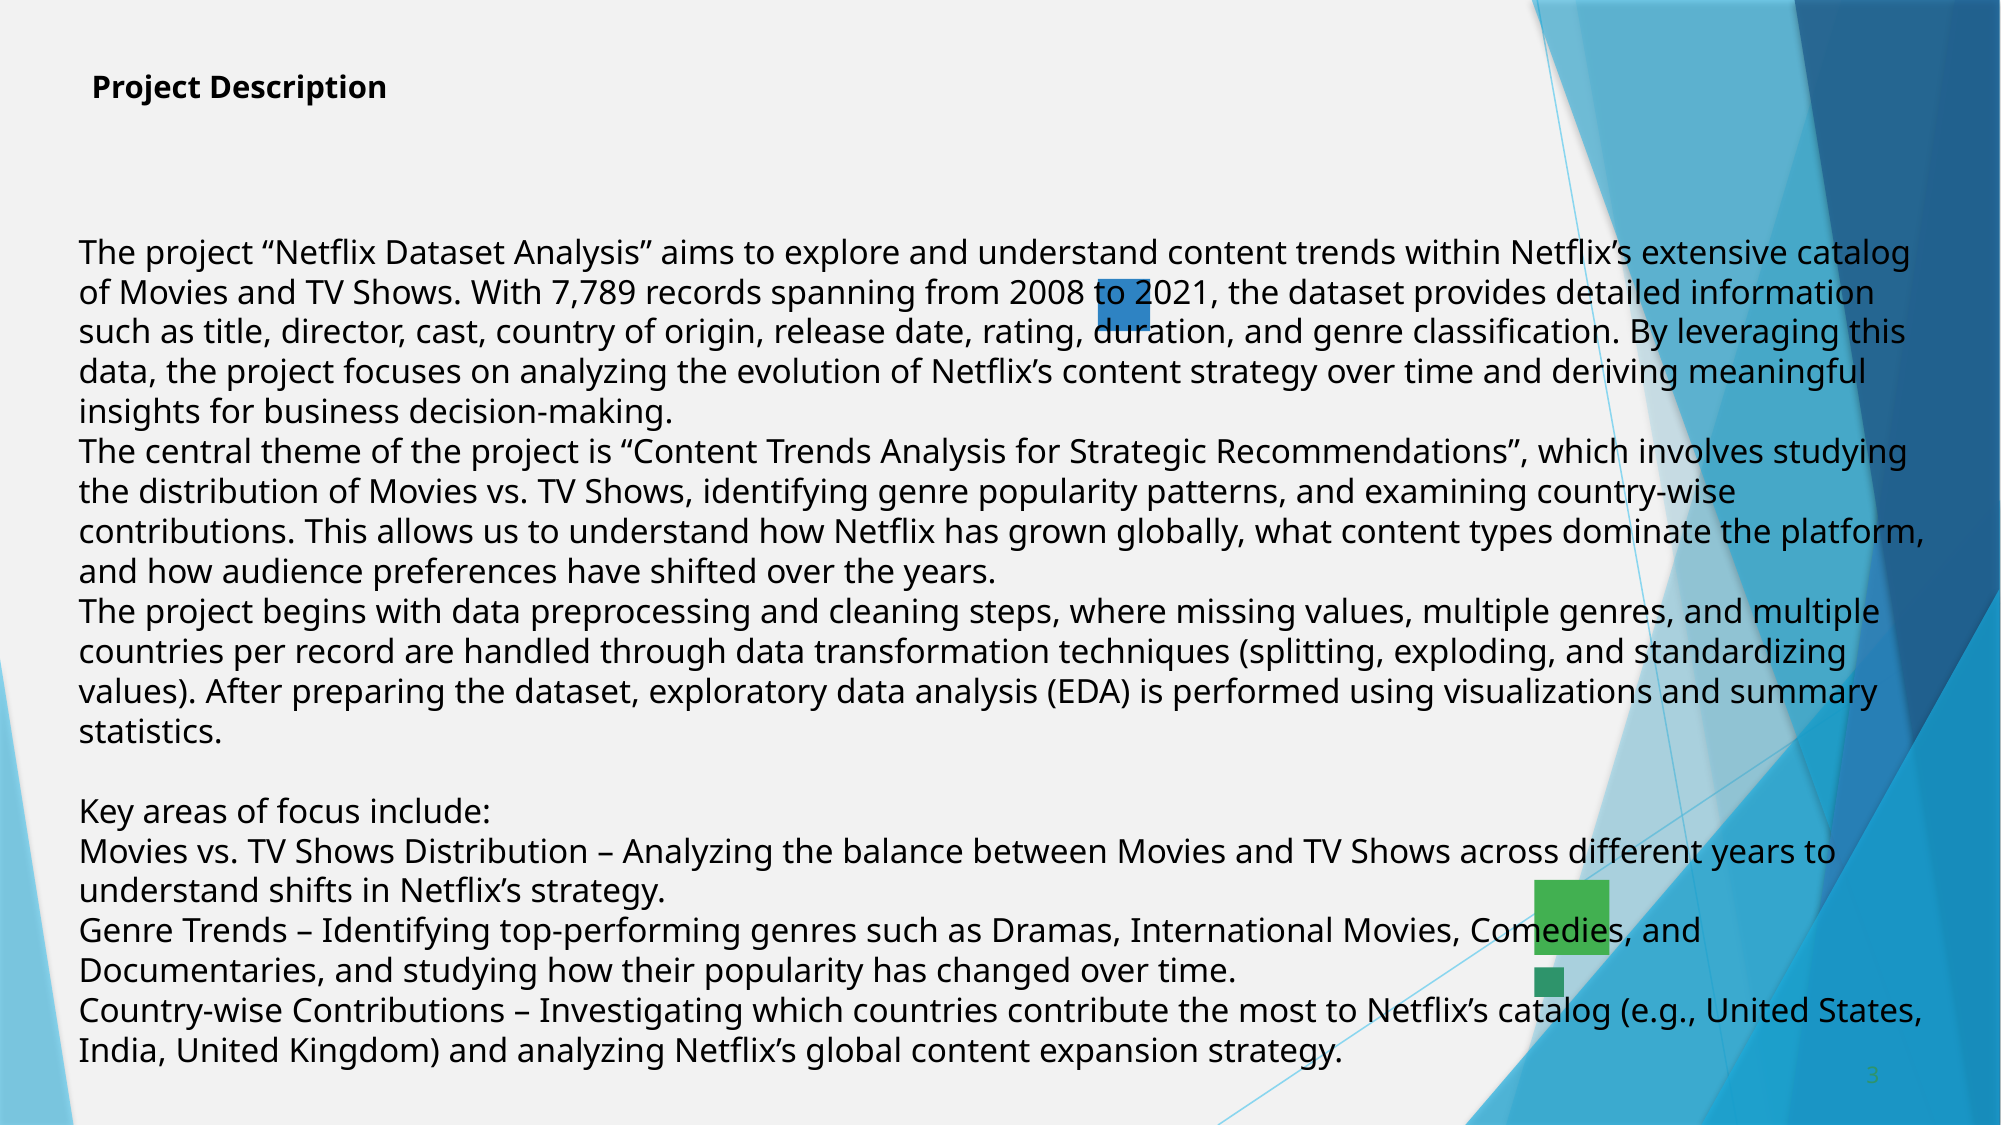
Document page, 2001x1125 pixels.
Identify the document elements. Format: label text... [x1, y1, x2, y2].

text_box The project “Netflix Dataset Analysis” aims to explore and understand content trends within Netflix’s extensive catalog of Movies and TV Shows. With 7,789 records spanning from 2008 to 2021, the dataset provides detailed information such as title, director, cast, country of origin, release date, rating, duration, and genre classification. By leveraging this data, the project focuses on analyzing the evolution of Netflix’s content strategy over time and deriving meaningful insights for business decision-making. The central theme of the project is “Content Trends Analysis for Strategic Recommendations”, which involves studying the distribution of Movies vs. TV Shows, identifying genre popularity patterns, and examining country-wise contributions. This allows us to understand how Netflix has grown globally, what content types dominate the platform, and how audience preferences have shifted over the years. The project begins with data preprocessing and cleaning steps, where missing values, multiple genres, and multiple countries per record are handled through data transformation techniques (splitting, exploding, and standardizing values). After preparing the dataset, exploratory data analysis (EDA) is performed using visualizations and summary statistics. Key areas of focus include: Movies vs. TV Shows Distribution – Analyzing the balance between Movies and TV Shows across different years to understand shifts in Netflix’s strategy. Genre Trends – Identifying top-performing genres such as Dramas, International Movies, Comedies, and Documentaries, and studying how their popularity has changed over time. Country-wise Contributions – Investigating which countries contribute the most to Netflix’s catalog (e.g., United States, India, United Kingdom) and analyzing Netflix’s global content expansion strategy. [63, 223, 1952, 1117]
title Project Description [76, 60, 1107, 191]
picture [76, 1051, 686, 1101]
